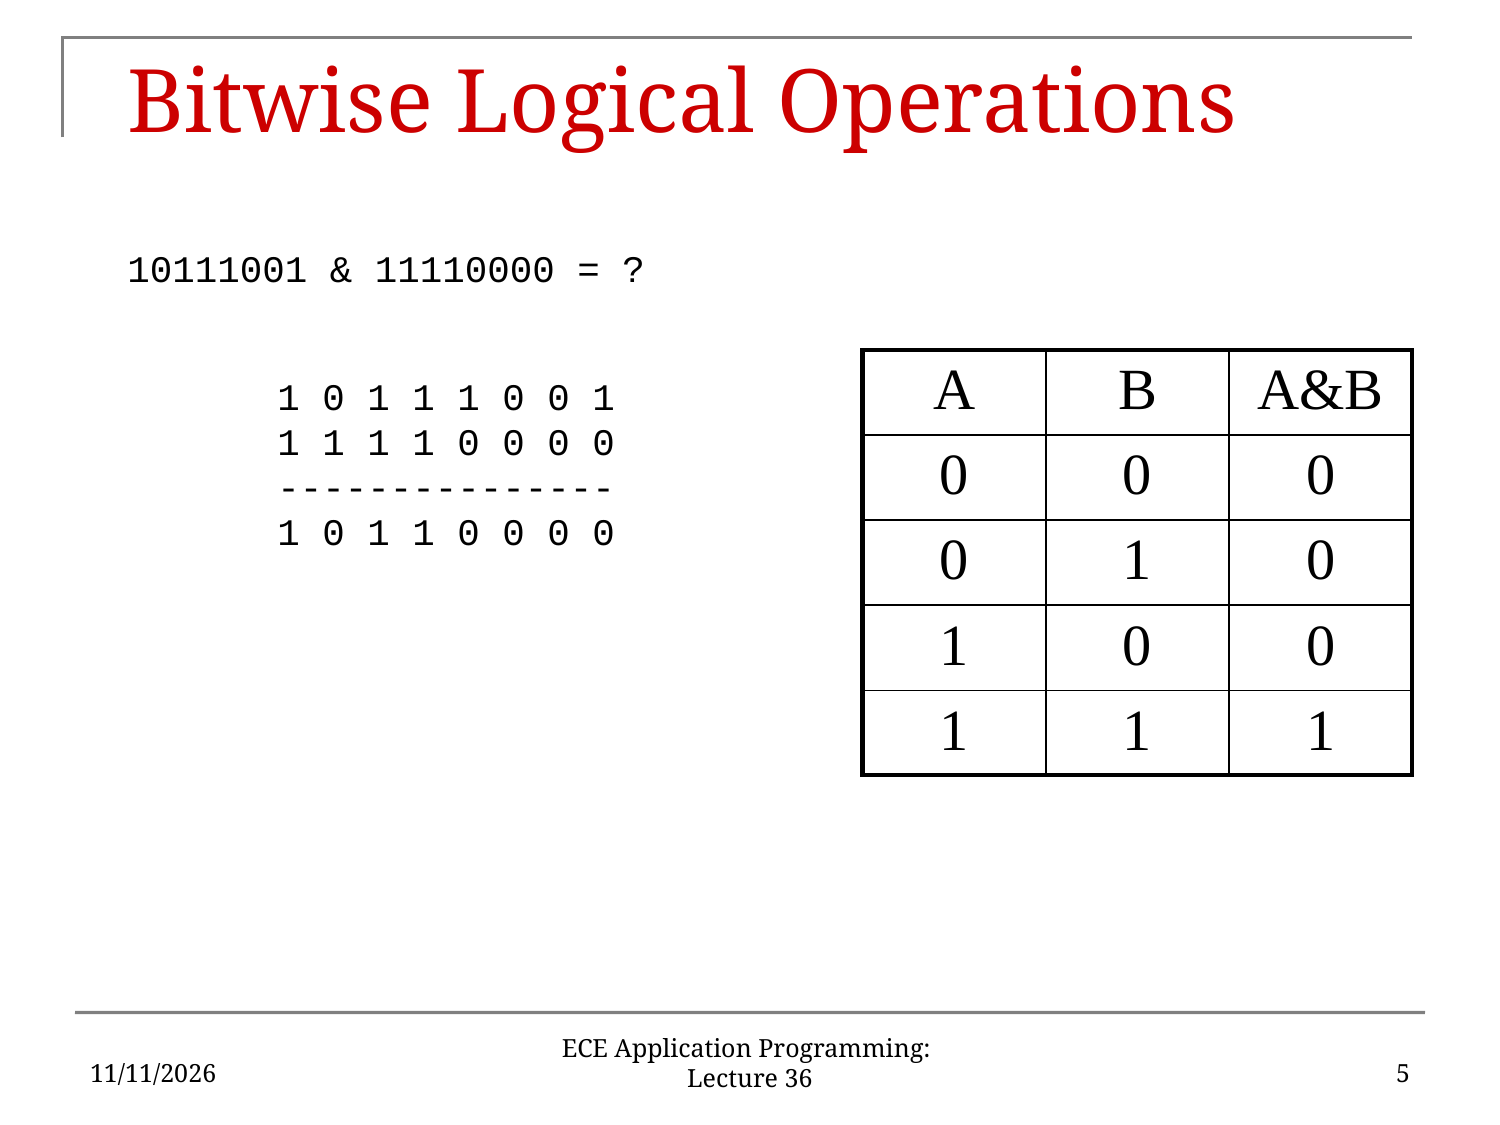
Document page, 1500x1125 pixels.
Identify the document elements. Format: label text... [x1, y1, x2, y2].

table_cell 1 [1047, 691, 1228, 773]
title Bitwise Logical Operations [112, 37, 1388, 175]
table_cell 1 [1047, 521, 1228, 604]
text_box 10111001 & 11110000 = ? 1 0 1 1 1 0 0 1 1 1 1 1 0 0 0 0 --------------- 1 0 1 1 0 0 0 0 [112, 237, 900, 624]
table_cell 1 [865, 606, 1045, 690]
table_cell 0 [1230, 606, 1410, 690]
footer ECE Application Programming: Lecture 36 [512, 1024, 988, 1101]
table_cell 0 [1047, 606, 1228, 690]
table_cell 0 [1230, 521, 1410, 604]
table_cell 1 [865, 691, 1045, 773]
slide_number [74, 1023, 426, 1100]
slide_number 5 [1074, 1023, 1426, 1100]
table_cell 1 [1230, 691, 1410, 773]
table_cell 0 [1047, 436, 1228, 519]
table_header A&B [1230, 352, 1410, 434]
table_header B [1047, 352, 1228, 434]
table_cell 0 [865, 436, 1045, 519]
table_cell 0 [865, 521, 1045, 604]
table_header A [865, 352, 1045, 434]
table_cell 0 [1230, 436, 1410, 519]
